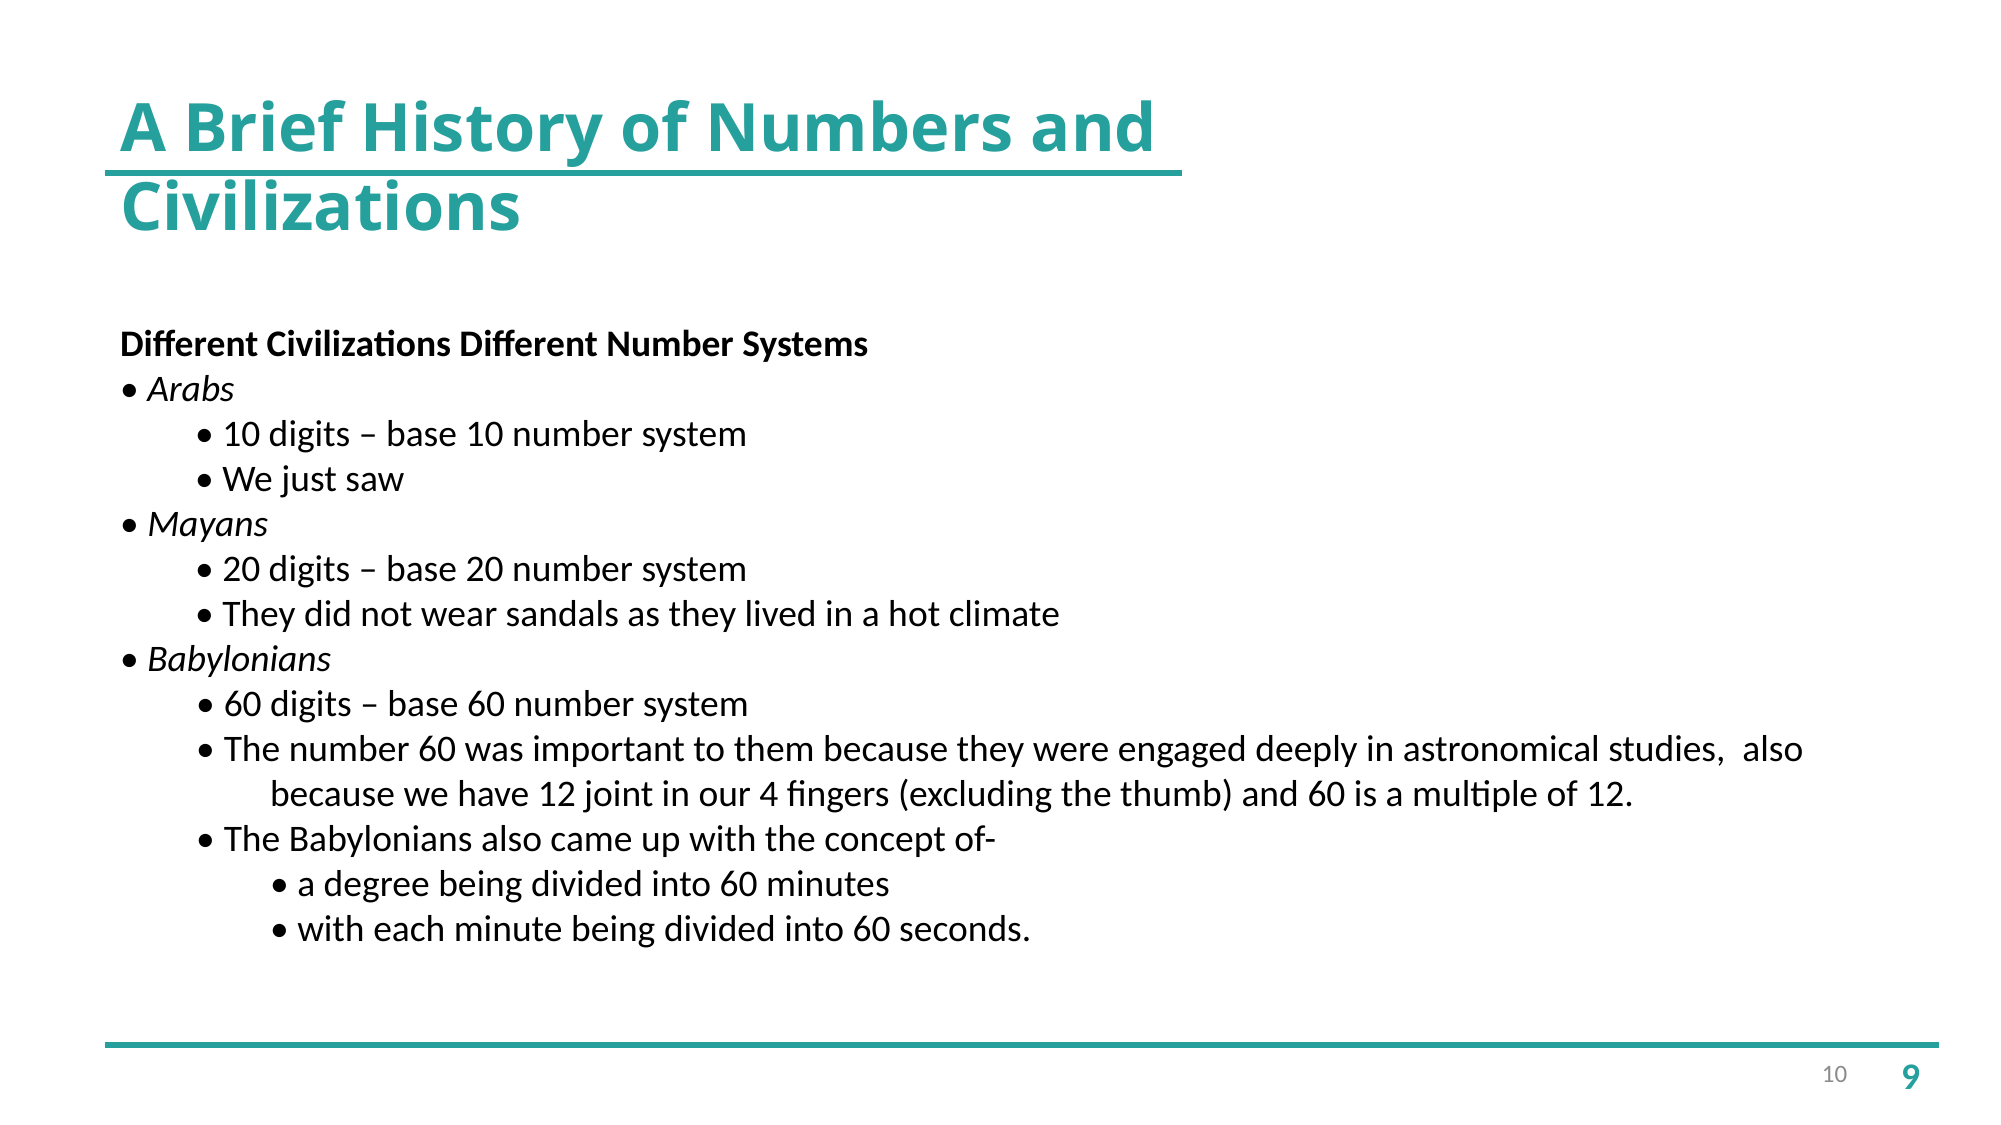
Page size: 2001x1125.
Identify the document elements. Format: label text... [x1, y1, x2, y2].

text_box 9 [1881, 1045, 1940, 1105]
slide_number 10 [1412, 1045, 1863, 1103]
text_box A Brief History of Numbers and Civilizations [105, 76, 1235, 252]
text_box Different Civilizations Different Number Systems • Arabs • 10 digits – base 10 number system • We just saw • Mayans • 20 digits – base 20 number system • They did not wear sandals as they lived in a hot climate • Babylonians • 60 digits – base 60 number system • The number 60 was important to them because they were engaged deeply in astronomical studies, also because we have 12 joint in our 4 fingers (excluding the thumb) and 60 is a multiple of 12. • The Babylonians also came up with the concept of- • a degree being divided into 60 minutes • with each minute being divided into 60 seconds. [105, 311, 1871, 956]
